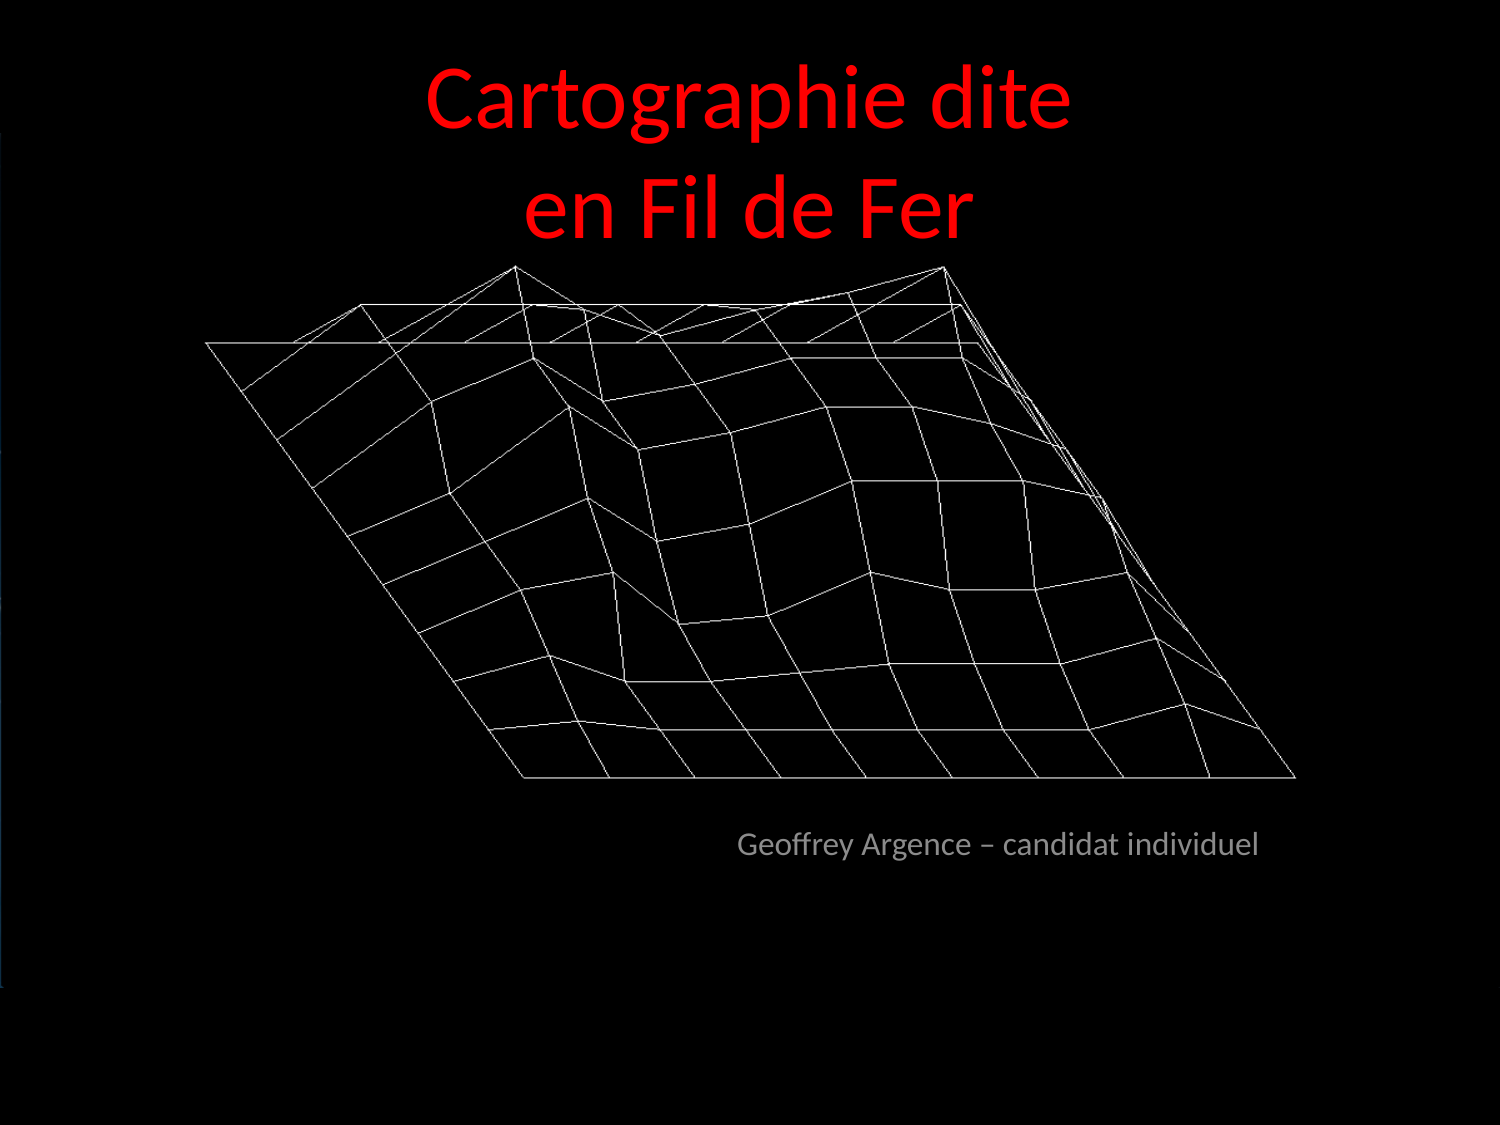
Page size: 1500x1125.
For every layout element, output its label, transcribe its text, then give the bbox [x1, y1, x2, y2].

title Cartographie dite en Fil de Fer [112, 26, 1388, 131]
picture [0, 133, 1500, 988]
